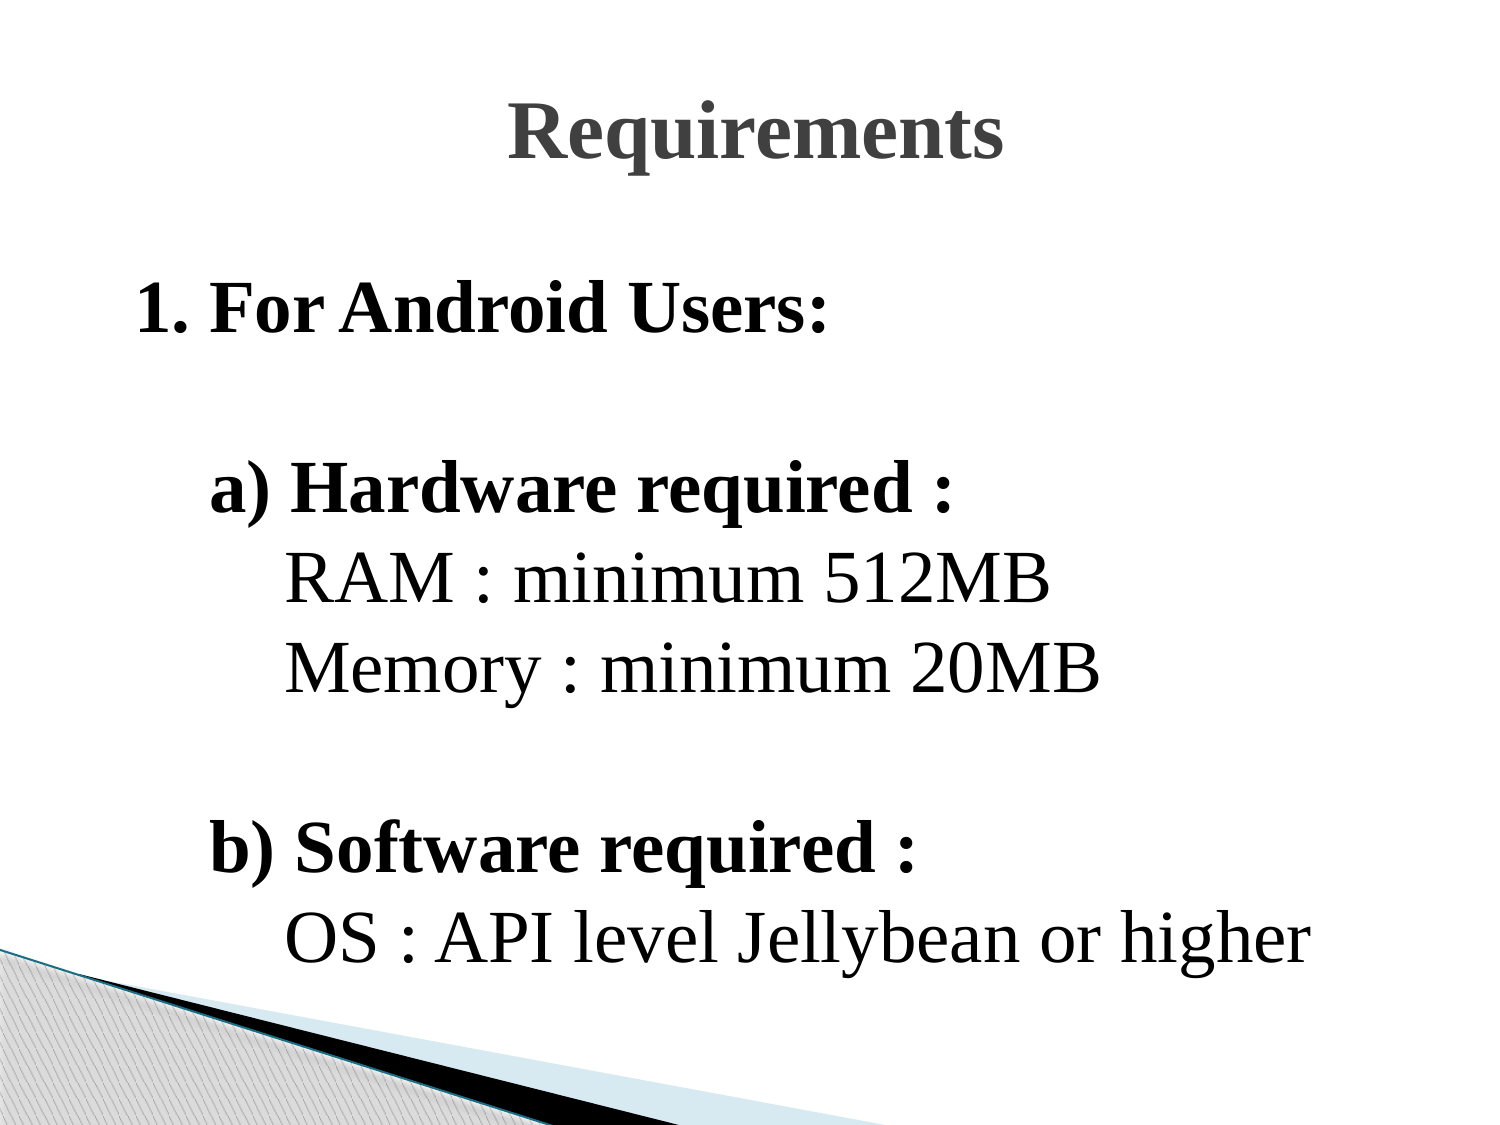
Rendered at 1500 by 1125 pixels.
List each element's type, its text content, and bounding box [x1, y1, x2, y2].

title Requirements [218, 75, 1294, 175]
text_box 1. For Android Users: a) Hardware required : RAM : minimum 512MB Memory : minimum 20MB b) Software required : OS : API level Jellybean or higher [100, 249, 1414, 985]
